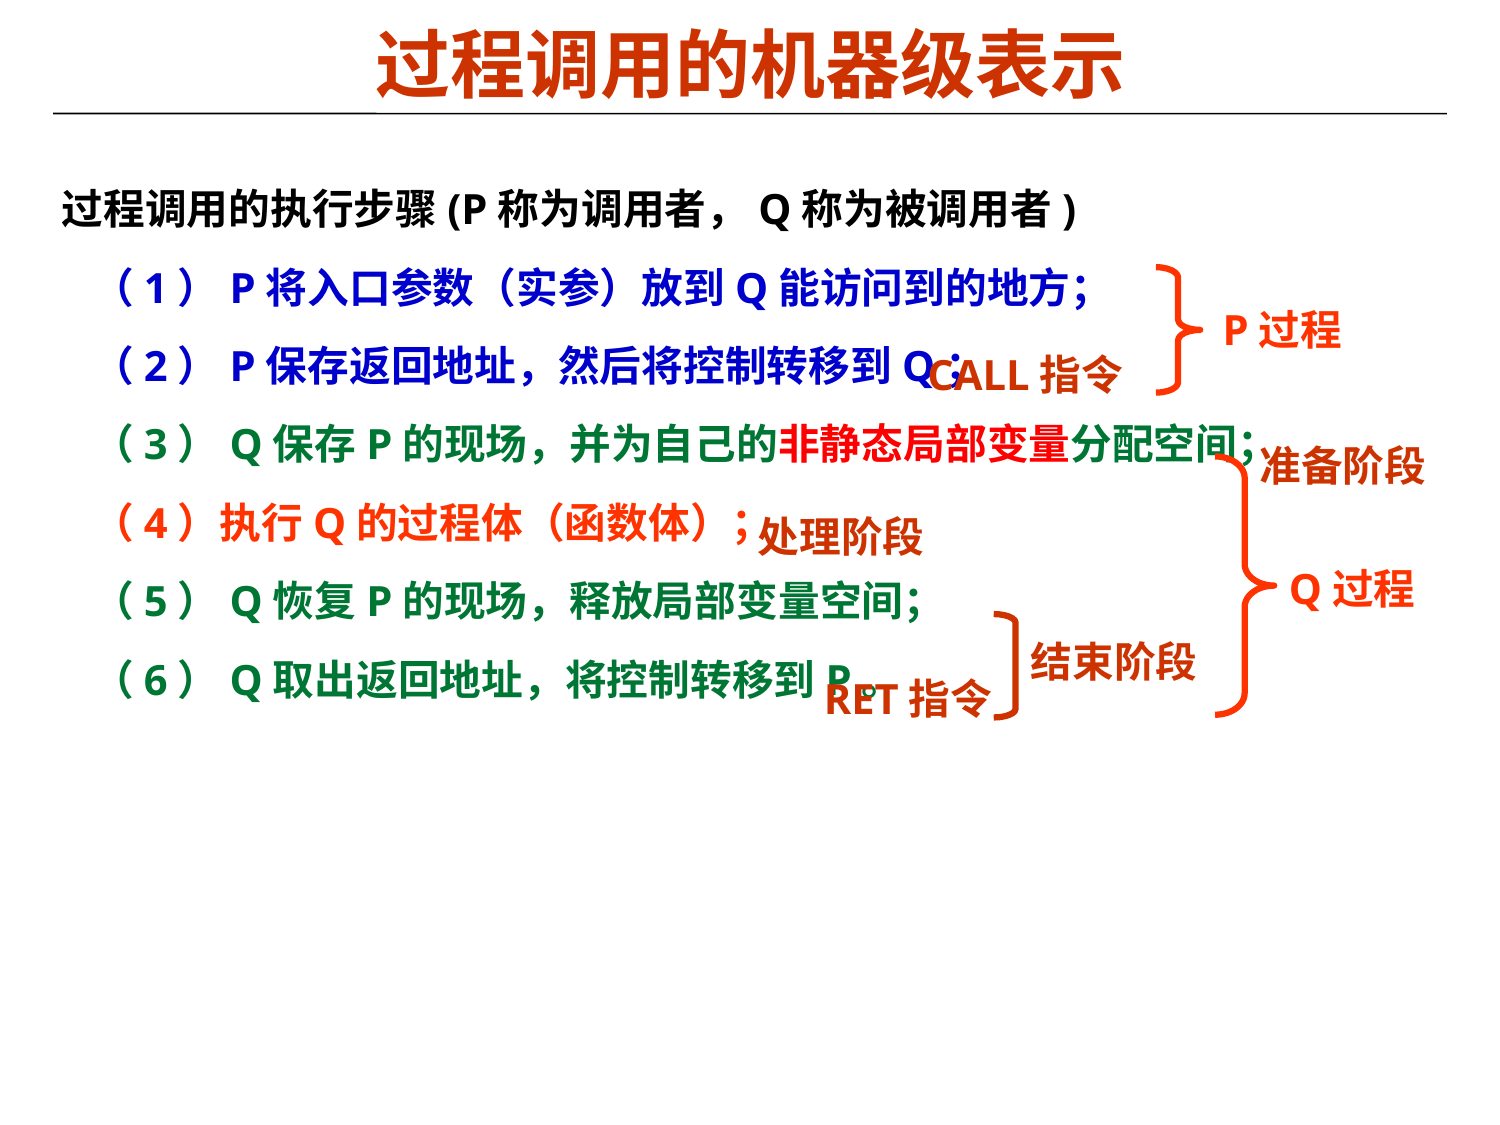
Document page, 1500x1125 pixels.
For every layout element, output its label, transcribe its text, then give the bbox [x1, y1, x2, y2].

text_box 准备阶段 [1244, 432, 1481, 498]
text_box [1214, 456, 1437, 715]
list 过程调用的执行步骤(P称为调用者，Q称为被调用者) （1）P将入口参数（实参）放到Q能访问到的地方； （2）P保存返回地址，然后将控制转移到Q； （3）Q保存P的现场，并为自己的非静态局部变量分配空间； （4）执行Q的过程体（函数体）； （5）Q恢复P的现场，释放局部变量空间； （6）Q取出返回地址，将控制转移到P。 [33, 163, 1500, 866]
title 过程调用的机器级表示 [74, 15, 1426, 109]
text_box 处理阶段 [742, 503, 979, 569]
text_box RET指令 [809, 665, 1046, 731]
text_box CALL指令 [912, 341, 1149, 406]
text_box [993, 613, 1210, 718]
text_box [1155, 266, 1371, 393]
